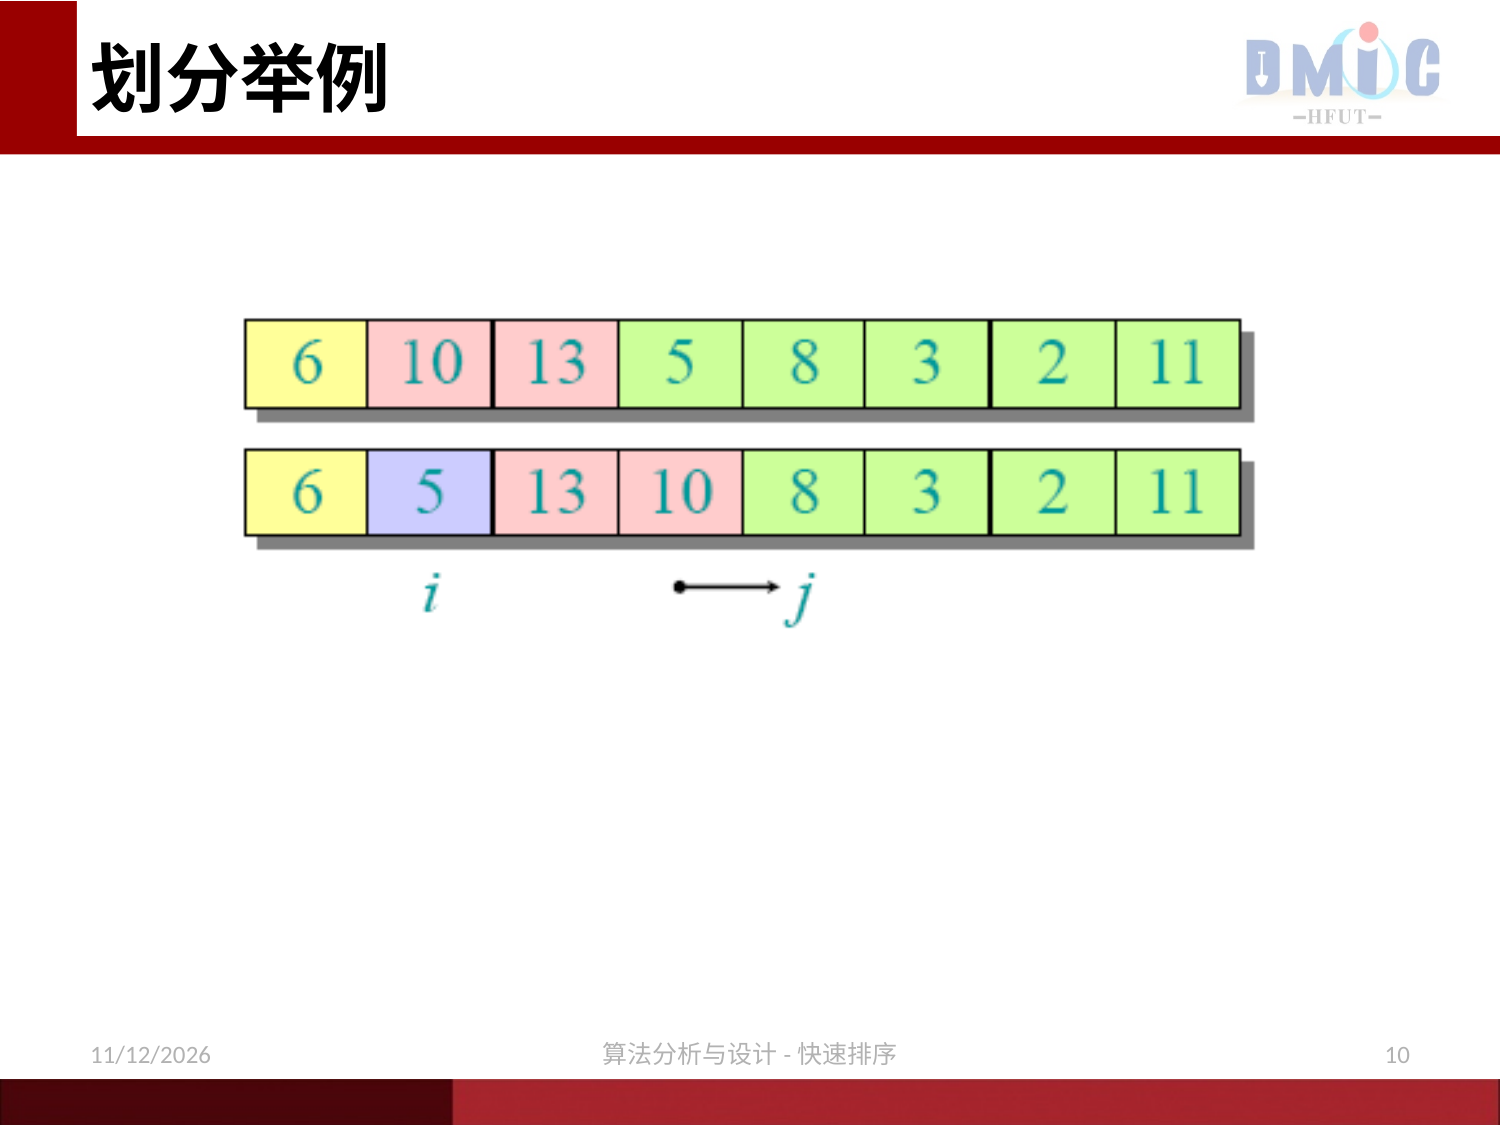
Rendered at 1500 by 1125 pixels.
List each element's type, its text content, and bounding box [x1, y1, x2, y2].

picture [0, 1079, 1500, 1125]
slide_number 10 [1074, 1023, 1425, 1084]
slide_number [75, 1023, 425, 1084]
footer 算法分析与设计-快速排序 [466, 1023, 1034, 1084]
picture [206, 278, 1294, 650]
title 划分举例 [74, 20, 1426, 130]
